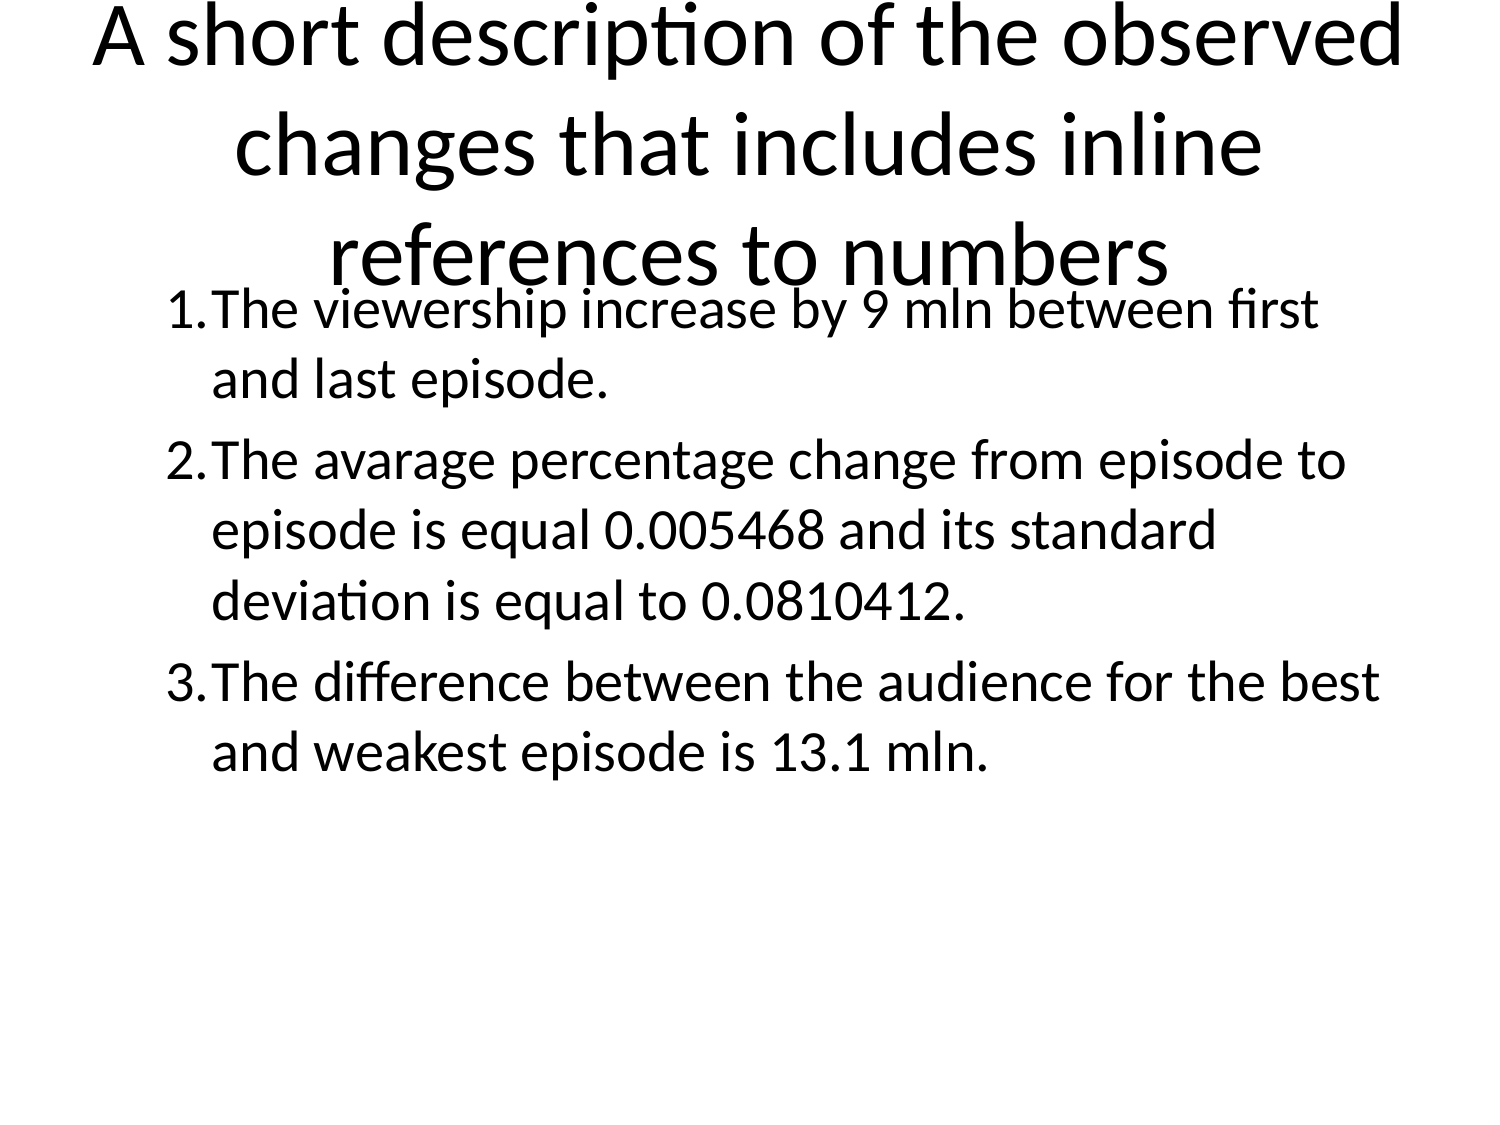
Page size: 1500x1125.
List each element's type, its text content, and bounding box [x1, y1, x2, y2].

title A short description of the observed changes that includes inline references to numbers [75, 45, 1425, 233]
list The viewership increase by 9 mln between first and last episode. The avarage percentage change from episode to episode is equal 0.005468 and its standard deviation is equal to 0.0810412. The difference between the audience for the best and weakest episode is 13.1 mln. [75, 262, 1425, 1005]
